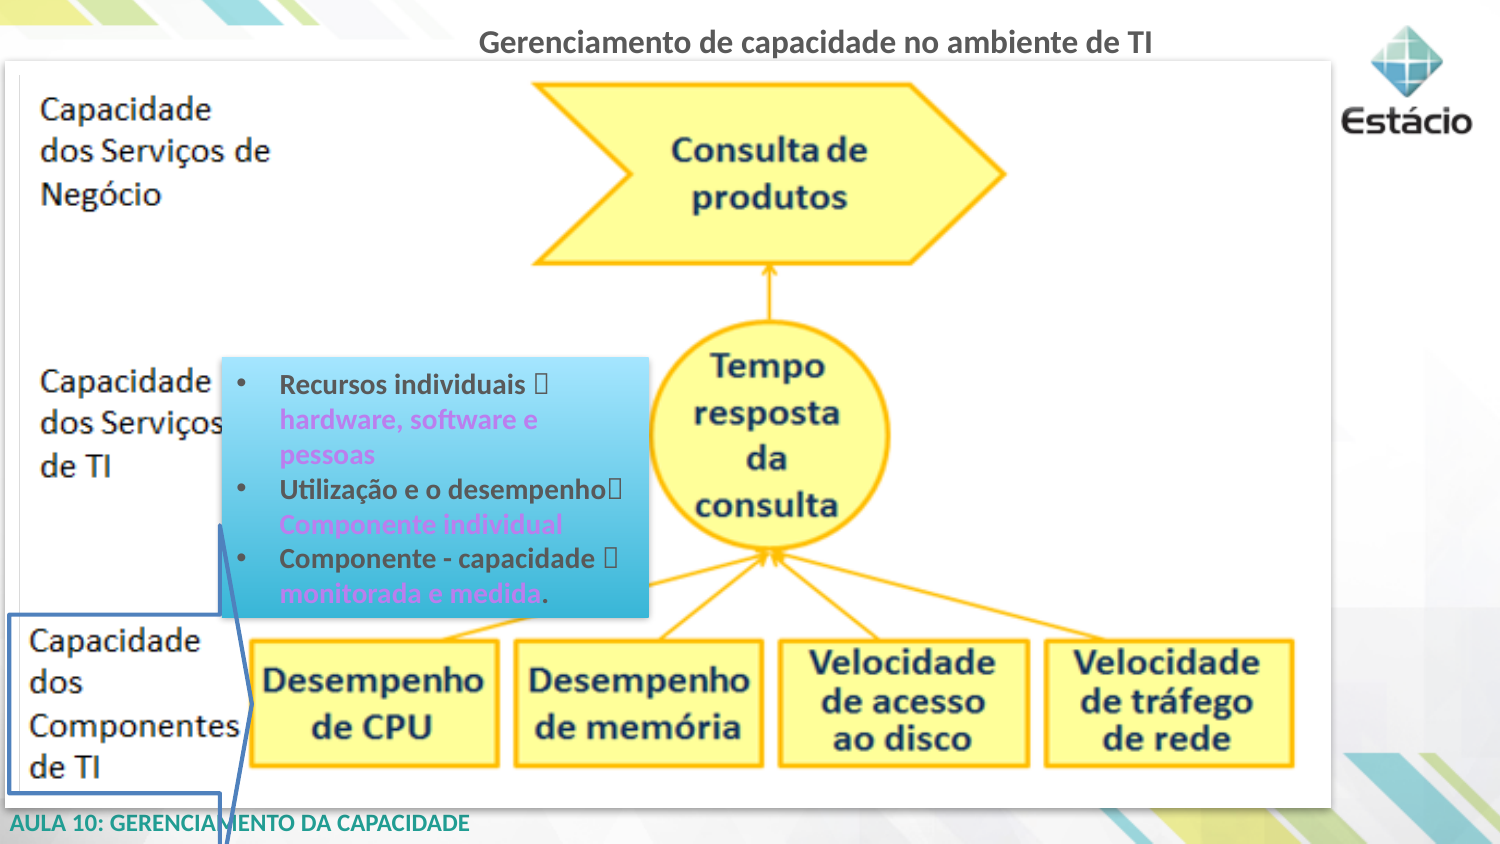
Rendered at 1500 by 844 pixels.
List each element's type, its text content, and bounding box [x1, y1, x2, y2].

text_box [7, 612, 14, 796]
picture [0, 0, 1500, 844]
text_box Gerenciamento de capacidade no ambiente de TI [463, 13, 1180, 68]
picture [19, 74, 1317, 794]
text_box [217, 802, 237, 844]
